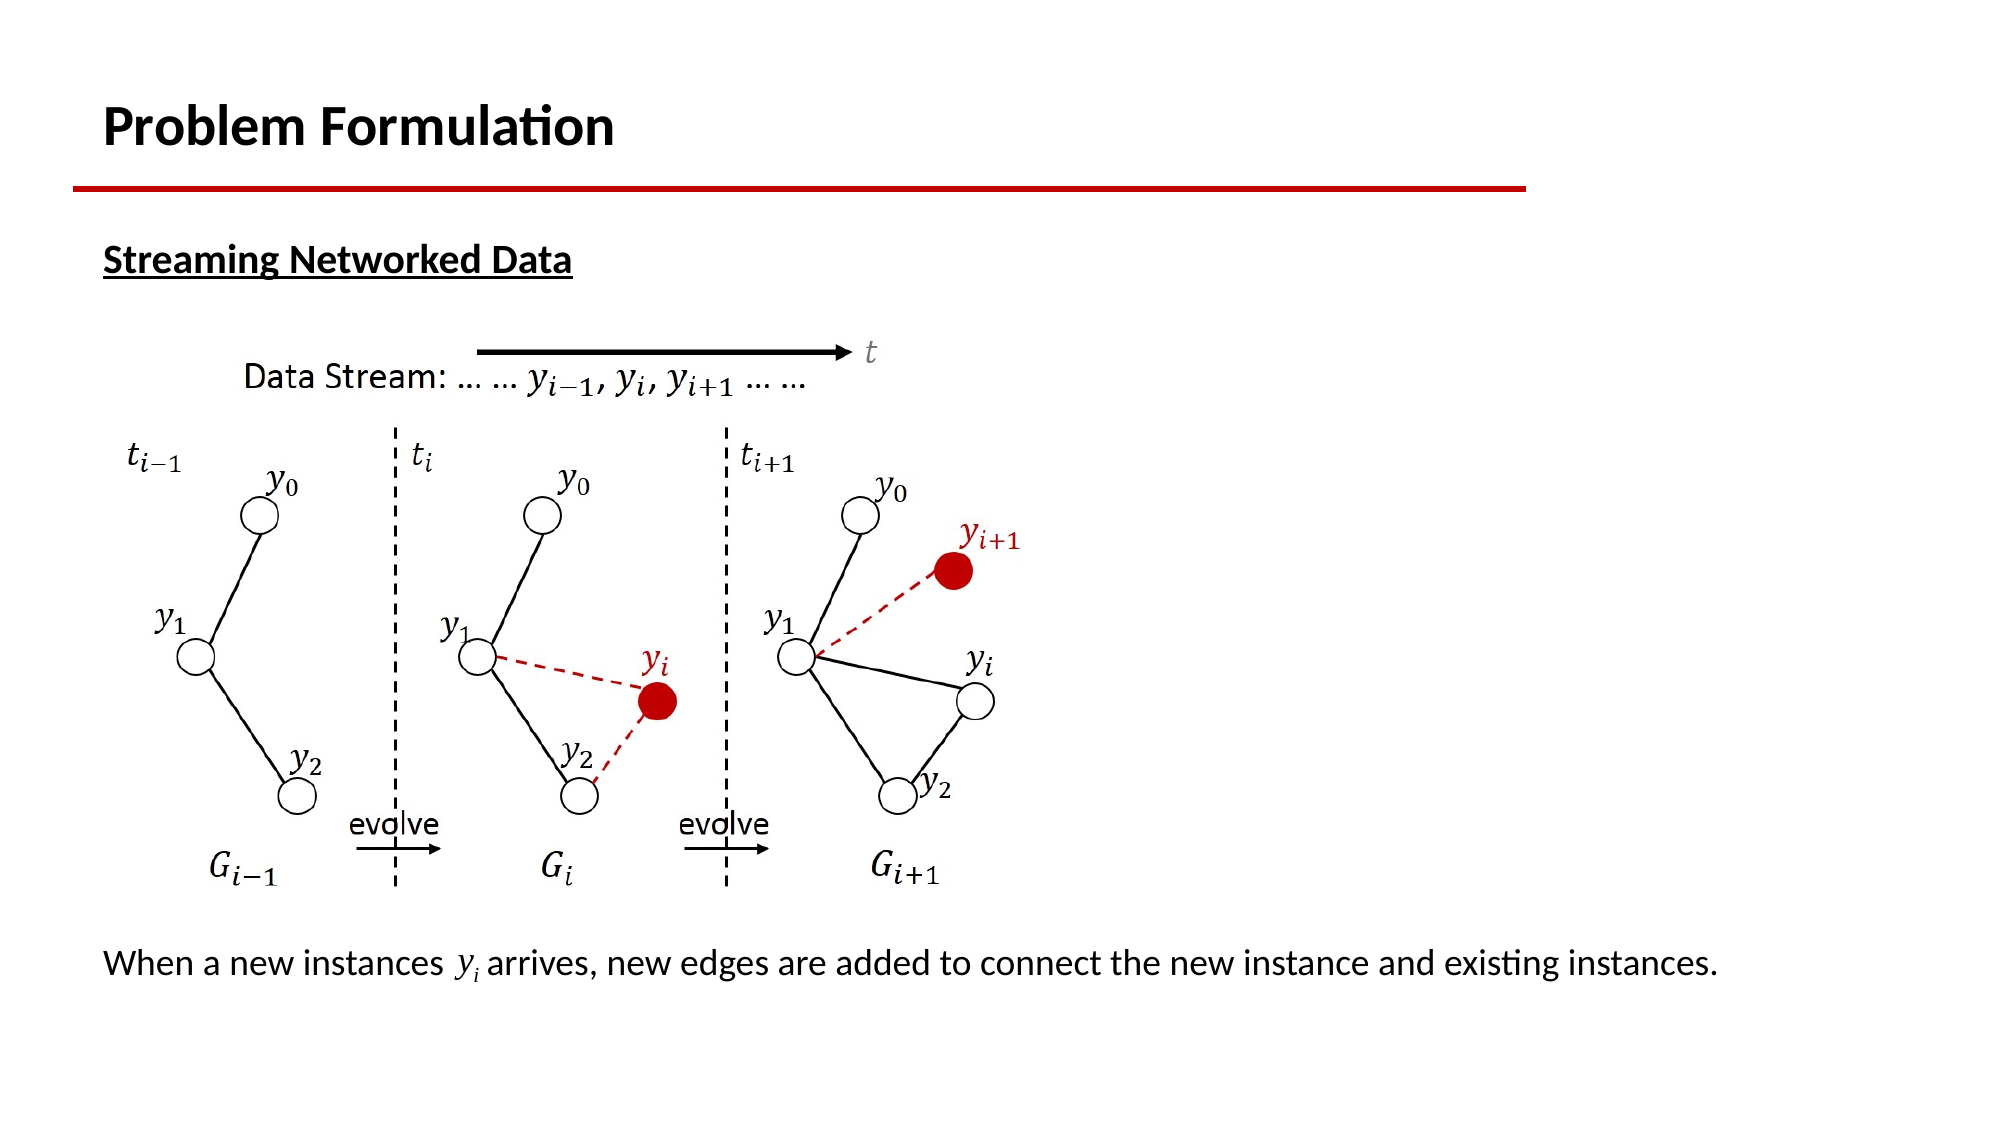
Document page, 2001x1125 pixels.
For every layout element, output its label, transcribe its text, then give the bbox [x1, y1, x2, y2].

text_box When a new instances arrives, new edges are added to connect the new instance and existing instances. [88, 930, 1782, 991]
text_box Problem Formulation [88, 80, 1250, 165]
picture [88, 324, 1147, 898]
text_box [448, 935, 486, 992]
text_box Streaming Networked Data [88, 223, 1003, 289]
